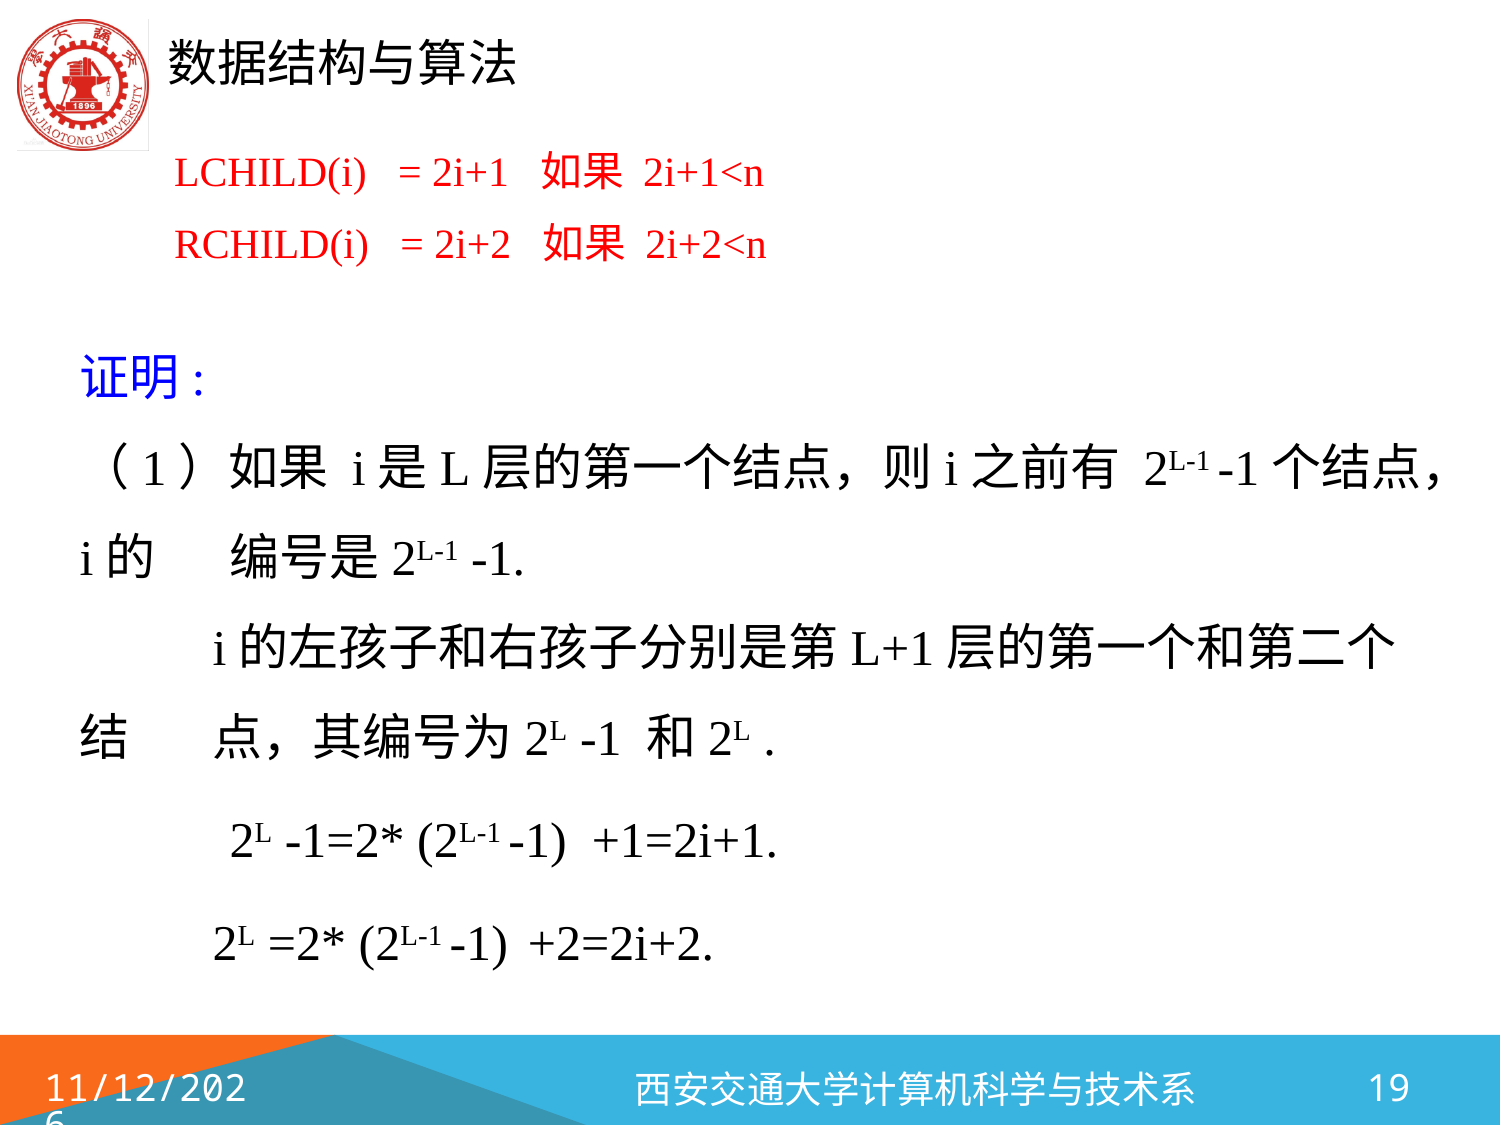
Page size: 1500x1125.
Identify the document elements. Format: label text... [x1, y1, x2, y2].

text_box 证明: （1）如果 i是L层的第一个结点，则i之前有 2L-1 -1个结点，i的 编号是2L-1 -1. i的左孩子和右孩子分别是第L+1层的第一个和第二个结 点，其编号为2L -1 和2L . 2L -1=2* (2L-1 -1) +1=2i+1. 2L =2* (2L-1 -1) +2=2i+2. [64, 338, 1459, 978]
picture [17, 19, 149, 151]
text_box LCHILD(i) = 2i+1 如果 2i+1<n RCHILD(i) = 2i+2 如果 2i+2<n [159, 137, 1235, 275]
